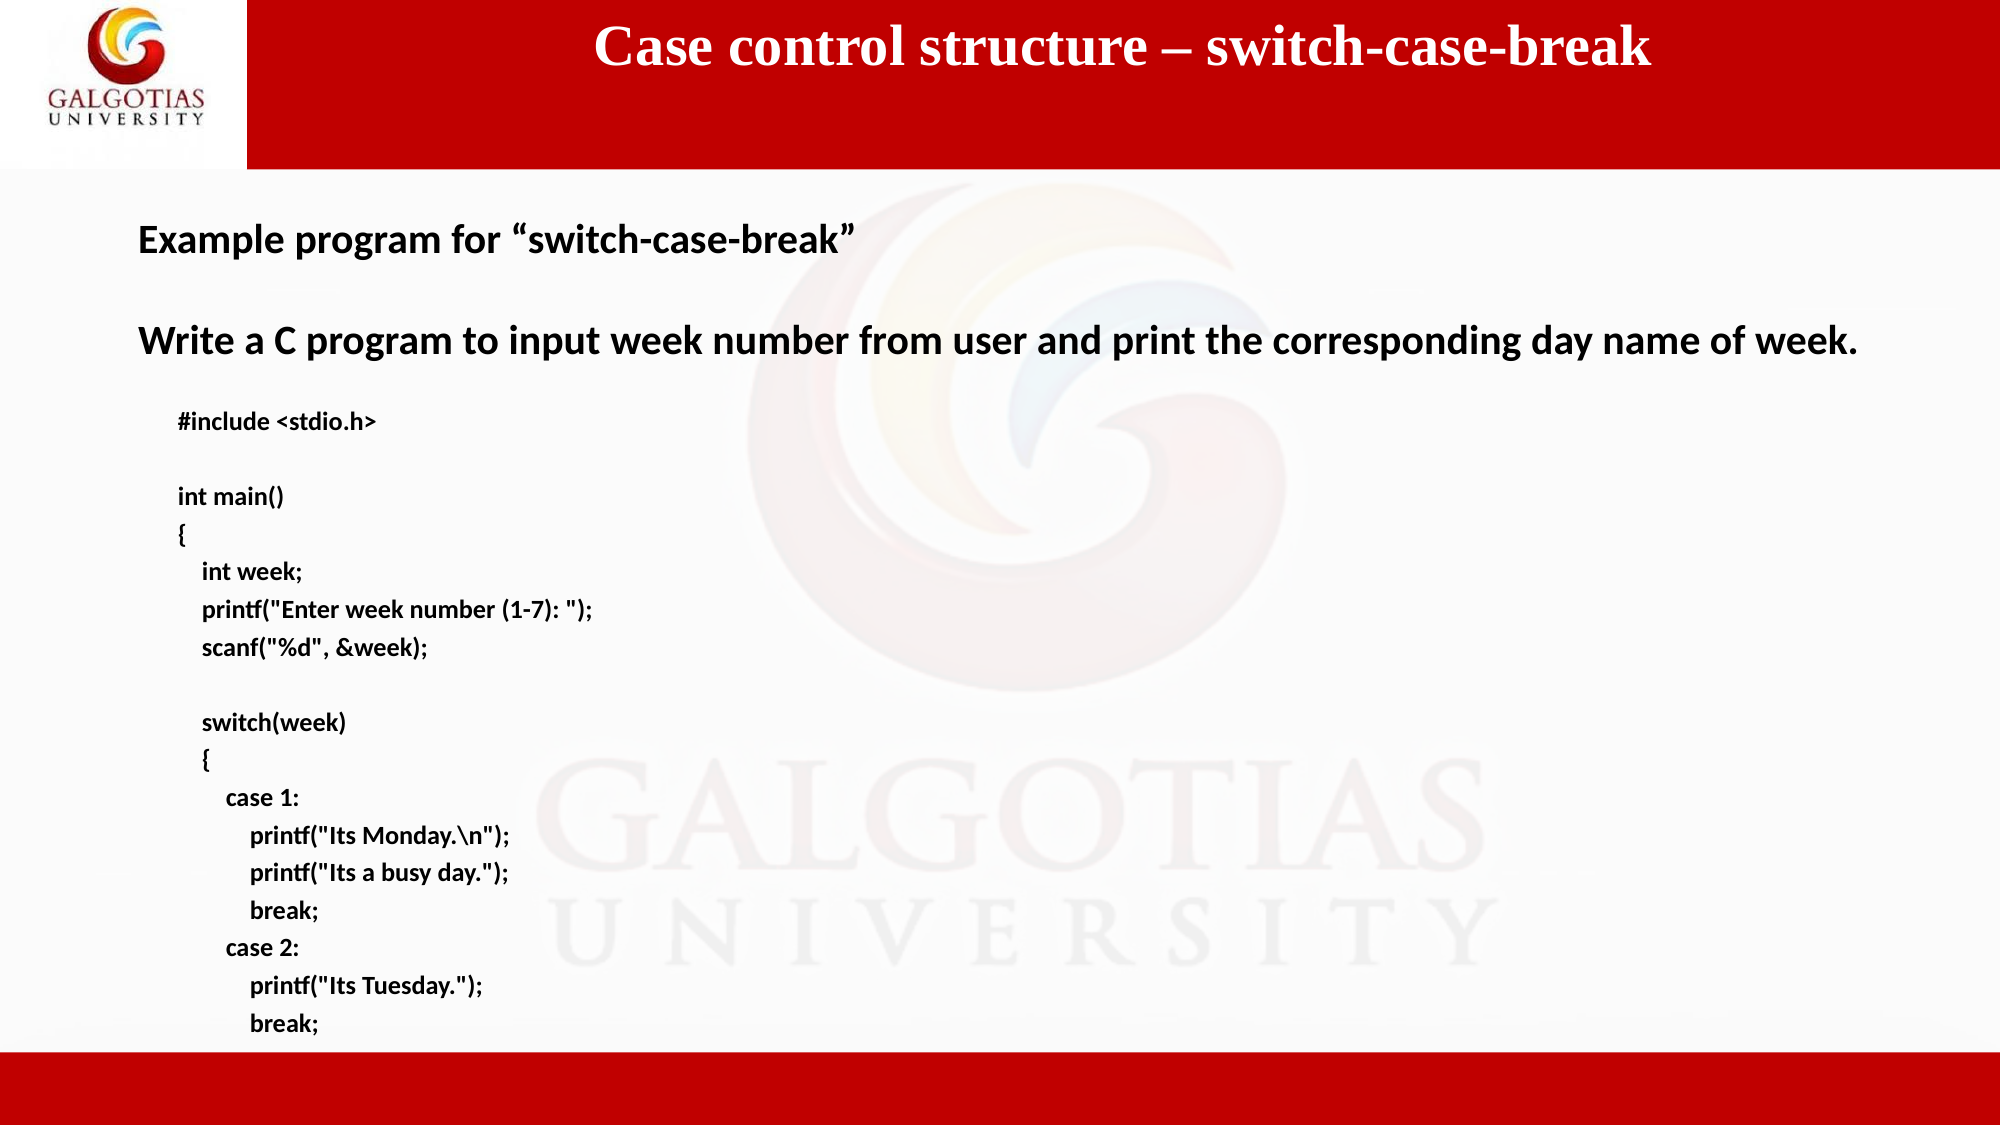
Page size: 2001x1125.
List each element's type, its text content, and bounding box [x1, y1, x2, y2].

picture [0, 0, 247, 169]
text_box Case control structure – switch-case-break [246, 0, 2000, 170]
list #include <stdio.h> int main() { int week; printf("Enter week number (1-7): "); scanf("%d", &week); switch(week) { case 1: printf("Its Monday.\n"); printf("Its a busy day."); break; case 2: printf("Its Tuesday."); break; [162, 390, 1000, 1054]
text_box [0, 1052, 2000, 1125]
text_box Example program for “switch-case-break” Write a C program to input week number from user and print the corresponding day name of week. [123, 204, 1905, 370]
